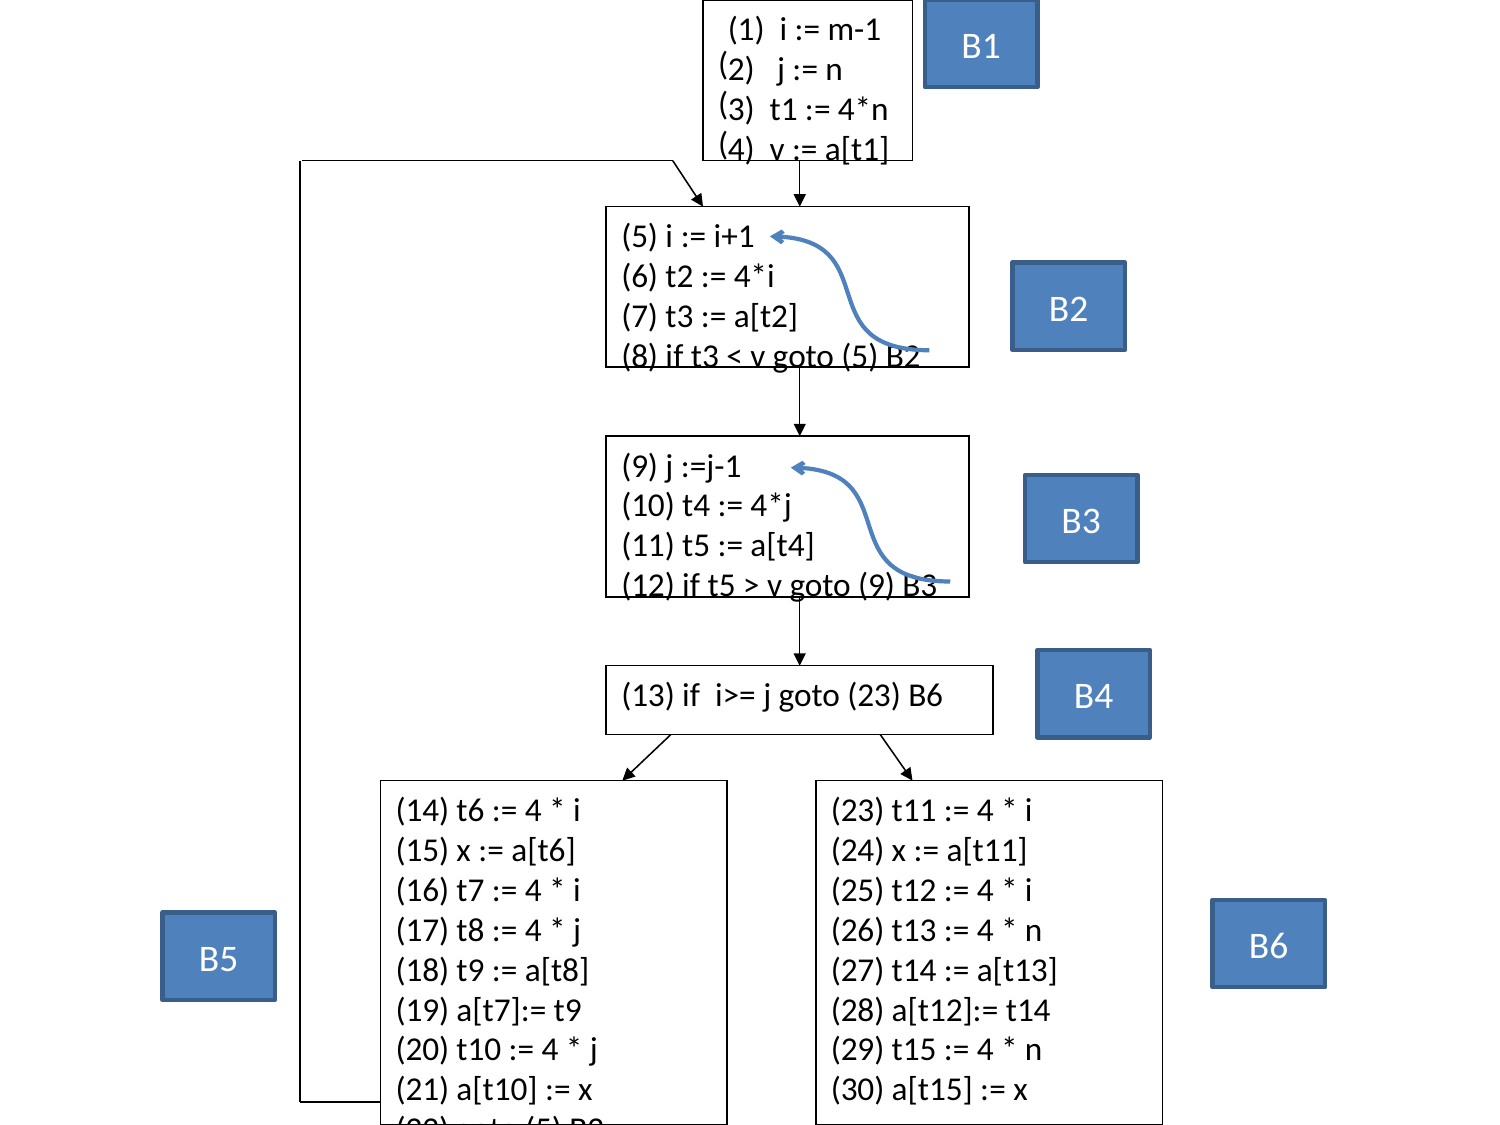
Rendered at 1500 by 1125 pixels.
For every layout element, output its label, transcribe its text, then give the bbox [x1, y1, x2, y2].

text_box (9) j :=j-1 (10) t4 := 4*j (11) t5 := a[t4] (12) if t5 > v goto (9) B3 [606, 436, 969, 597]
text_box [790, 467, 951, 582]
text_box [880, 734, 913, 781]
text_box B1 [924, 0, 1038, 88]
text_box B6 [1212, 899, 1325, 988]
text_box B2 [1012, 262, 1125, 350]
text_box B3 [1025, 474, 1138, 563]
text_box (1) i := m-1 2) j := n 3) t1 := 4*n 4) v := a[t1] [703, 0, 913, 161]
text_box (5) i := i+1 (6) t2 := 4*i (7) t3 := a[t2] (8) if t3 < v goto (5) B2 [606, 206, 969, 368]
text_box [622, 734, 672, 781]
text_box (14) t6 := 4 * i (15) x := a[t6] (16) t7 := 4 * i (17) t8 := 4 * j (18) t9 := a[t8] (19) a[t7]:= t9 (20) t10 := 4 * j (21) a[t10] := x (22) goto (5) B2 [380, 780, 728, 1125]
text_box (13) if i>= j goto (23) B6 [606, 665, 994, 735]
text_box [769, 236, 930, 351]
text_box B5 [162, 912, 275, 1000]
text_box B4 [1037, 649, 1150, 738]
text_box (23) t11 := 4 * i (24) x := a[t11] (25) t12 := 4 * i (26) t13 := 4 * n (27) t14 := a[t13] (28) a[t12]:= t14 (29) t15 := 4 * n (30) a[t15] := x [815, 780, 1163, 1125]
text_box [672, 160, 704, 207]
